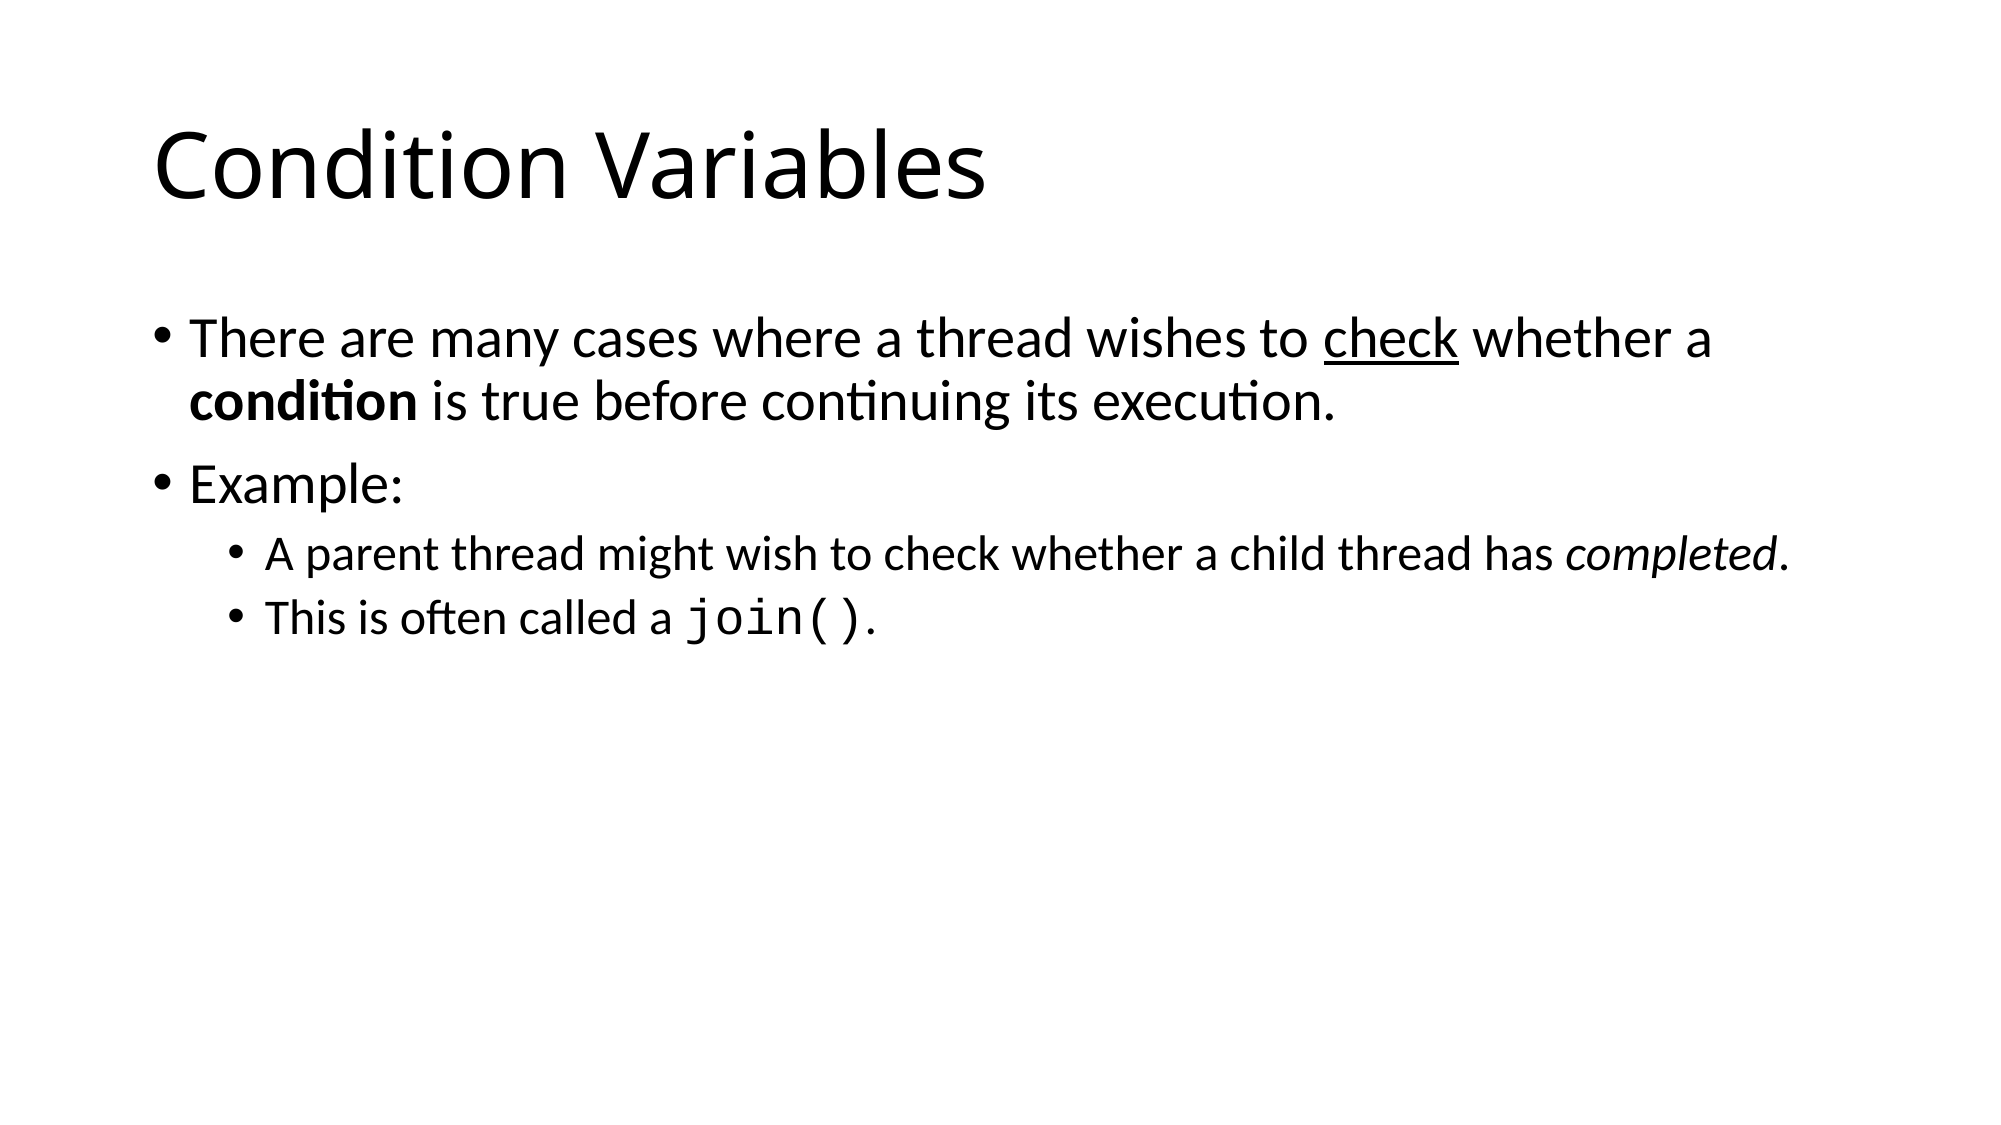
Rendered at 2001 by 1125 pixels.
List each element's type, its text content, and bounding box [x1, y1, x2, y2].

list There are many cases where a thread wishes to check whether a condition is true before continuing its execution. Example: A parent thread might wish to check whether a child thread has completed. This is often called a join(). [137, 299, 1863, 1014]
title Condition Variables [137, 59, 1863, 278]
